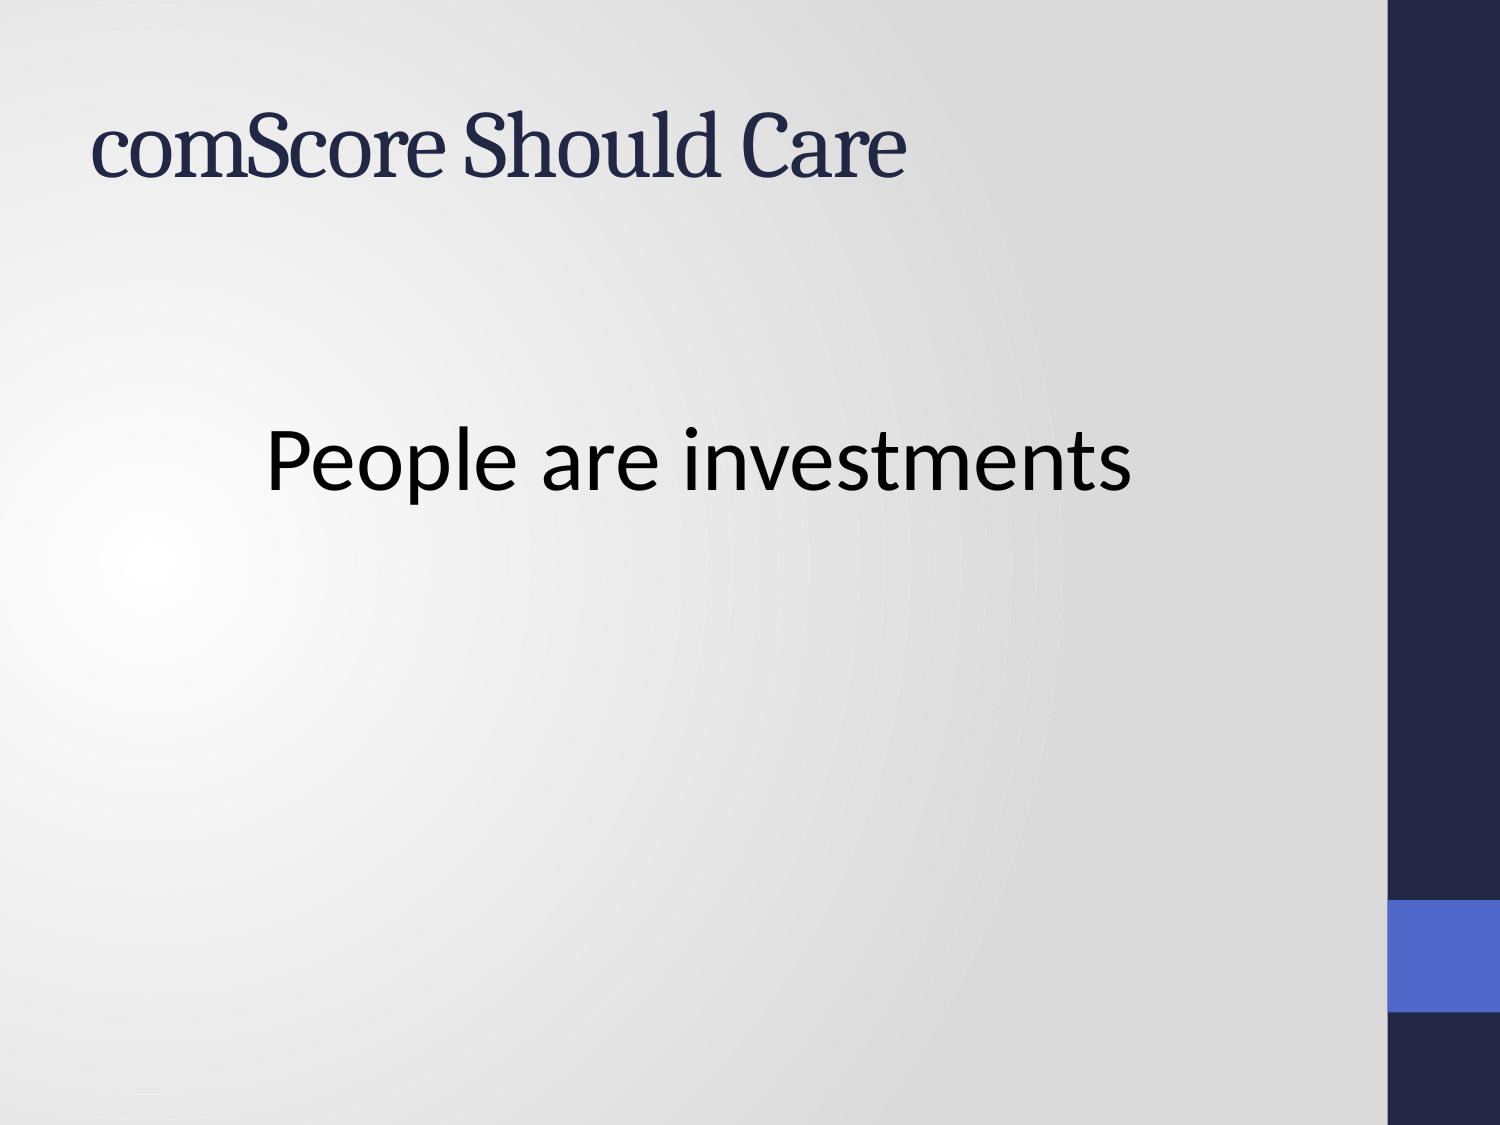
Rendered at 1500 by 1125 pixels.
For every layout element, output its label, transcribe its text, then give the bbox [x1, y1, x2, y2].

list People are investments [75, 262, 1325, 1050]
title comScore Should Care [75, 45, 1325, 233]
